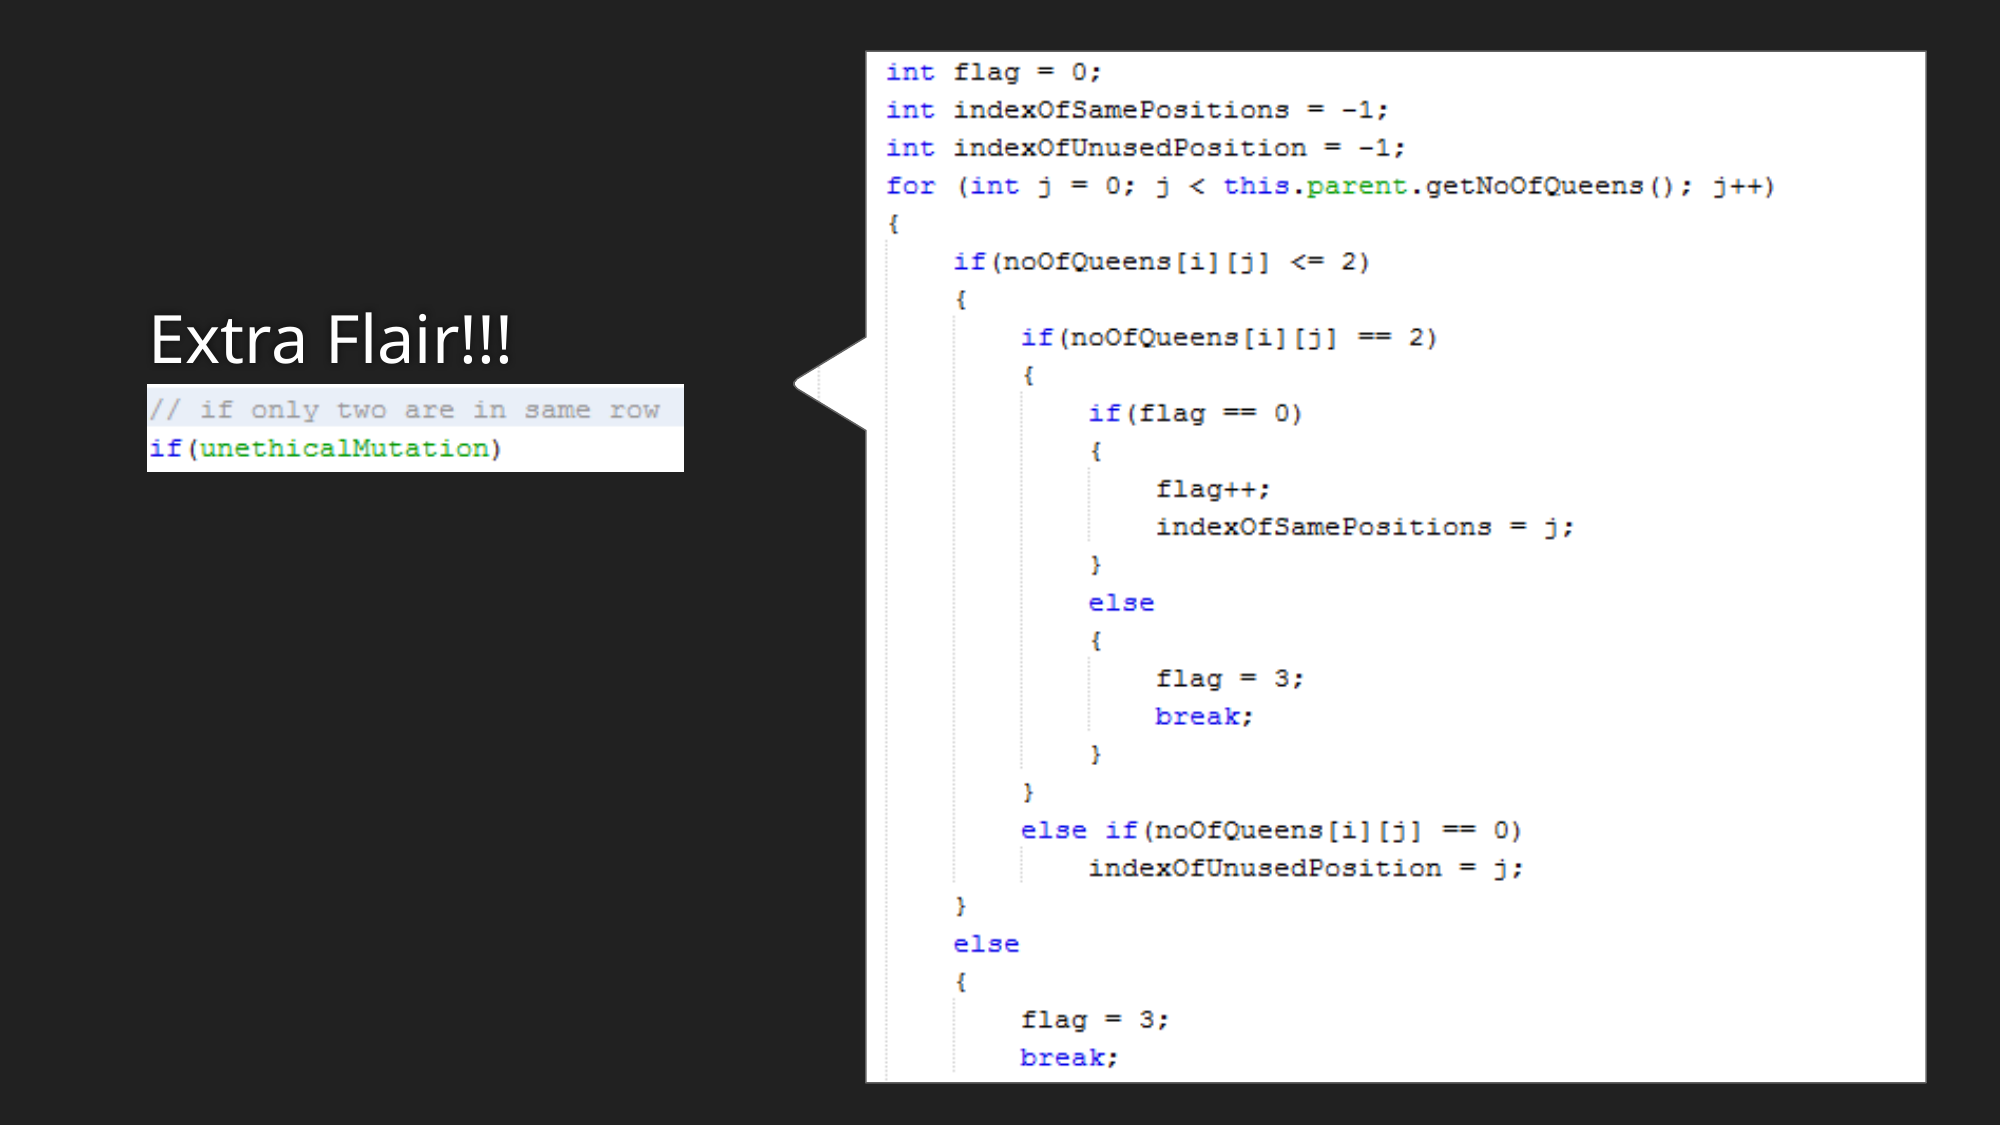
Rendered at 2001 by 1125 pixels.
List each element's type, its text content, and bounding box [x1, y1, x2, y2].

list Unethical Mutation [133, 384, 793, 962]
picture [793, 50, 1927, 1084]
title Extra Flair!!! [133, 119, 793, 379]
picture [147, 384, 684, 472]
